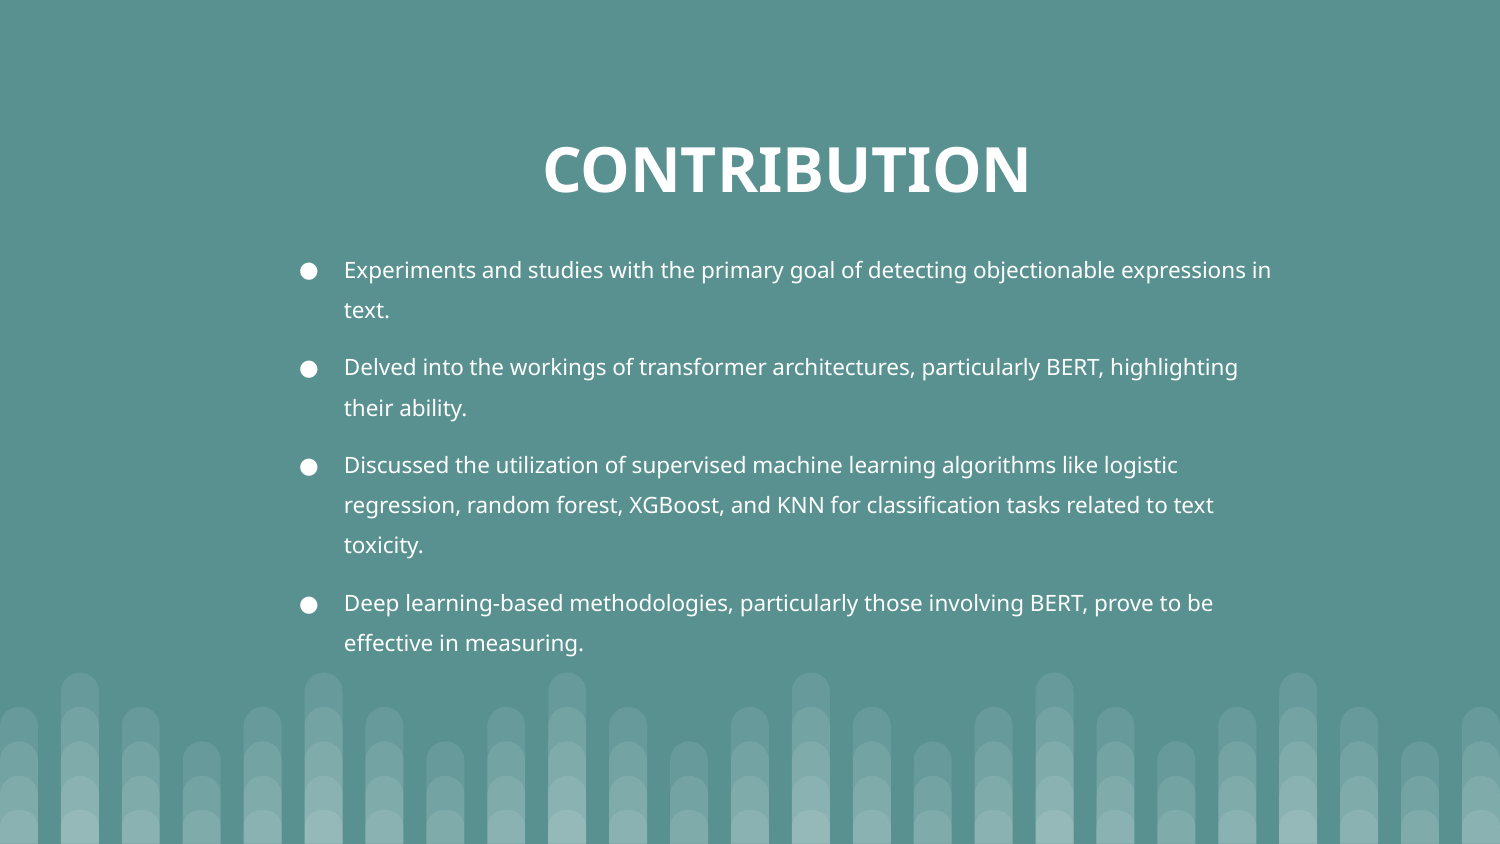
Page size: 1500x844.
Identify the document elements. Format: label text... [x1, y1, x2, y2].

list Experiments and studies with the primary goal of detecting objectionable expressions in text. Delved into the workings of transformer architectures, particularly BERT, highlighting their ability. Discussed the utilization of supervised machine learning algorithms like logistic regression, random forest, XGBoost, and KNN for classification tasks related to text toxicity. Deep learning-based methodologies, particularly those involving BERT, prove to be effective in measuring. [261, 227, 1307, 672]
title CONTRIBUTION [227, 126, 1273, 197]
